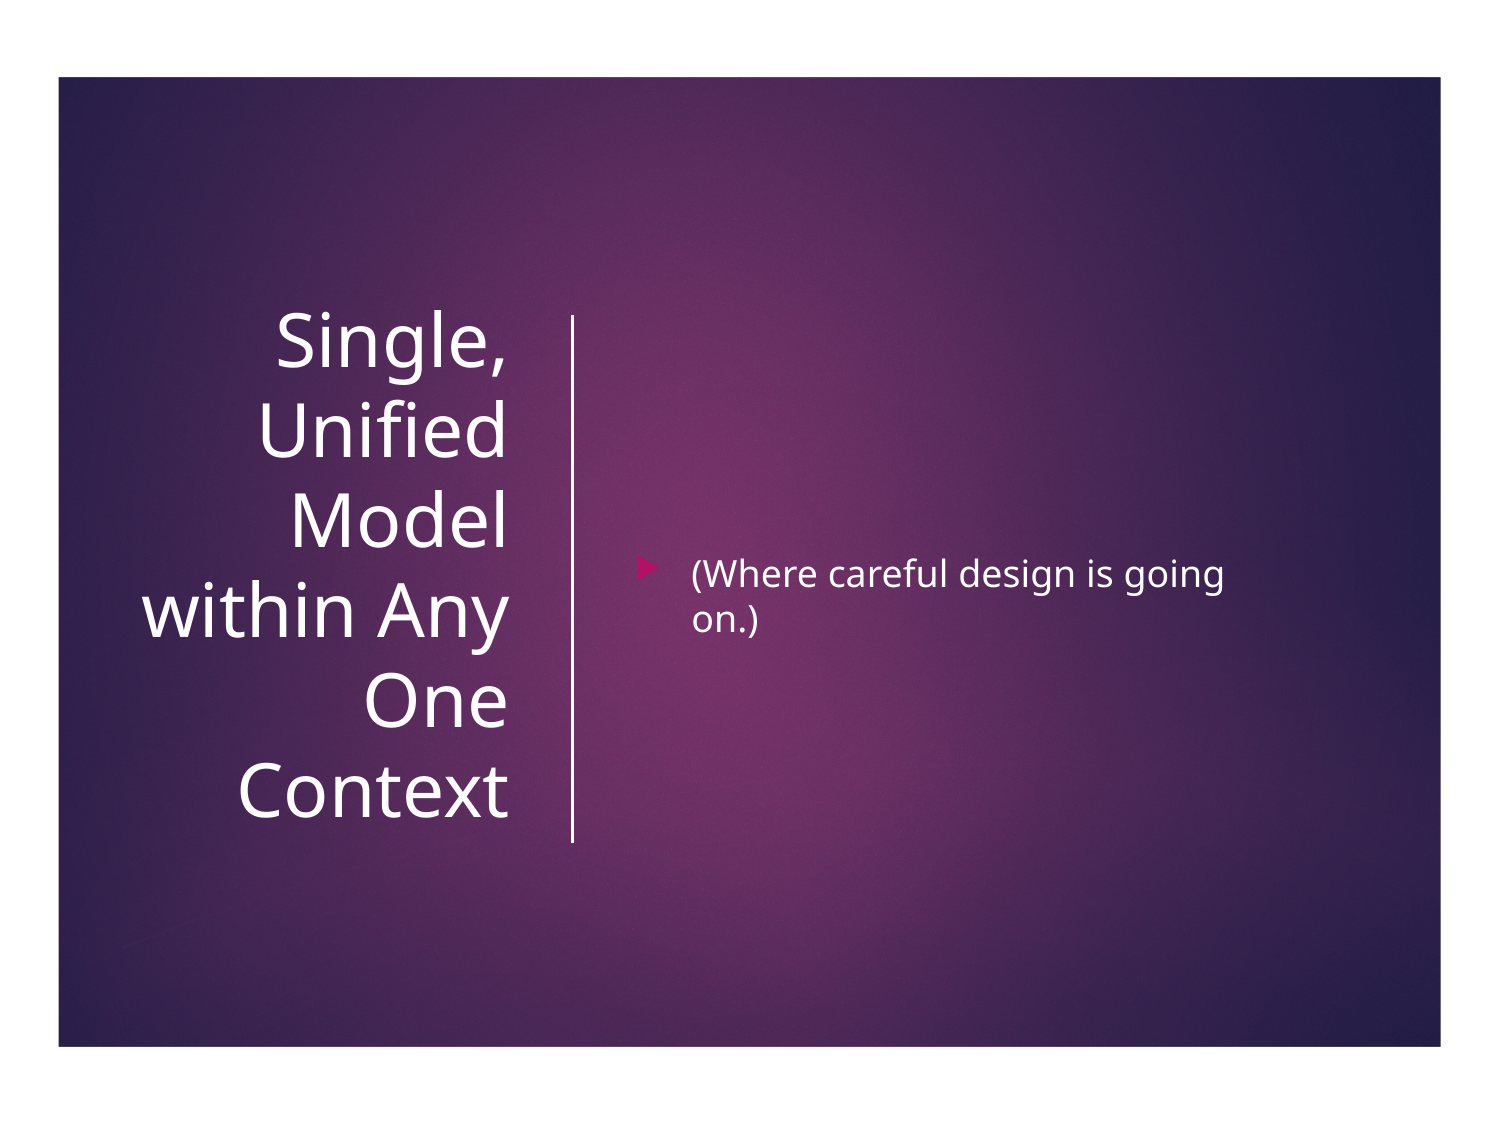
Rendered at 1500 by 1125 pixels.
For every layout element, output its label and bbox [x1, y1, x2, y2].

text_box [0, 0, 1500, 1125]
